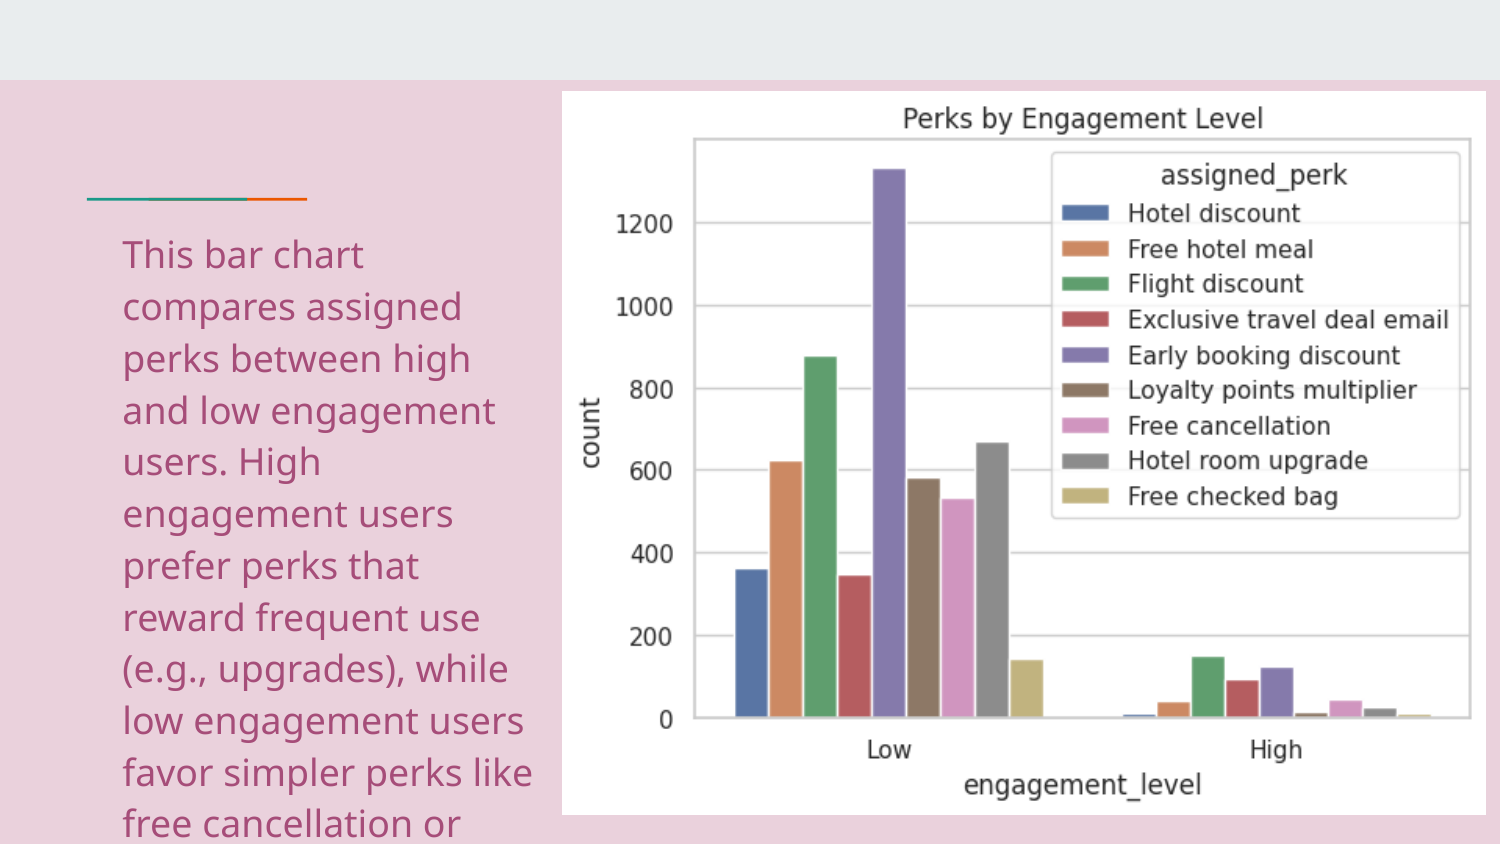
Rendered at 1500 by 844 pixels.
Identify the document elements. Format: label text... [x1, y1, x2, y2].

picture [562, 91, 1487, 816]
list This bar chart compares assigned perks between high and low engagement users. High engagement users prefer perks that reward frequent use (e.g., upgrades), while low engagement users favor simpler perks like free cancellation or discounts. [107, 209, 557, 808]
